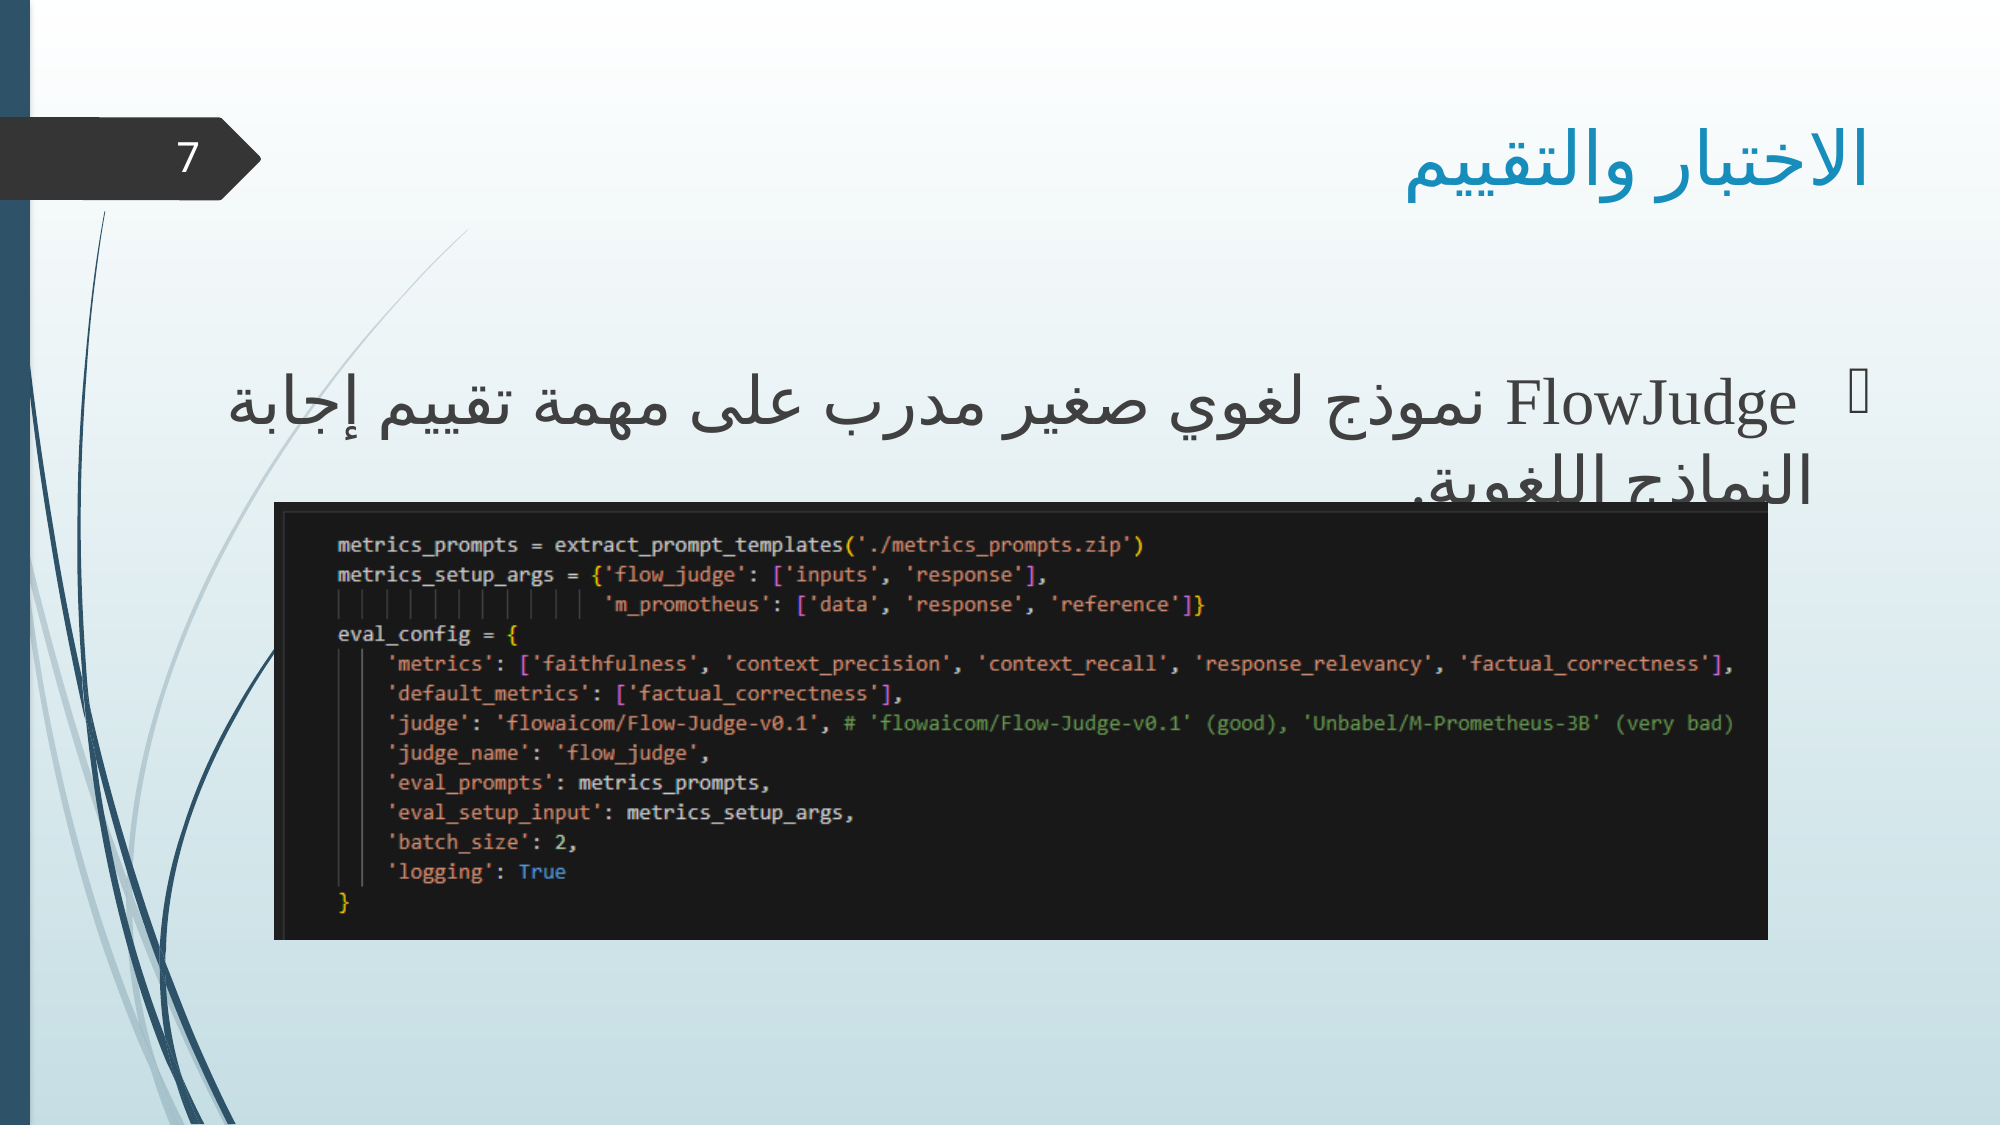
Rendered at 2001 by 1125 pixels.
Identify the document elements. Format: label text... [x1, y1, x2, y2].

title الاختبار والتقييم [425, 102, 1888, 313]
picture [274, 502, 1768, 941]
slide_number 7 [87, 129, 216, 190]
list FlowJudge نموذج لغوي صغير مدرب على مهمة تقييم إجابة النماذج اللغوية. [103, 350, 1888, 970]
